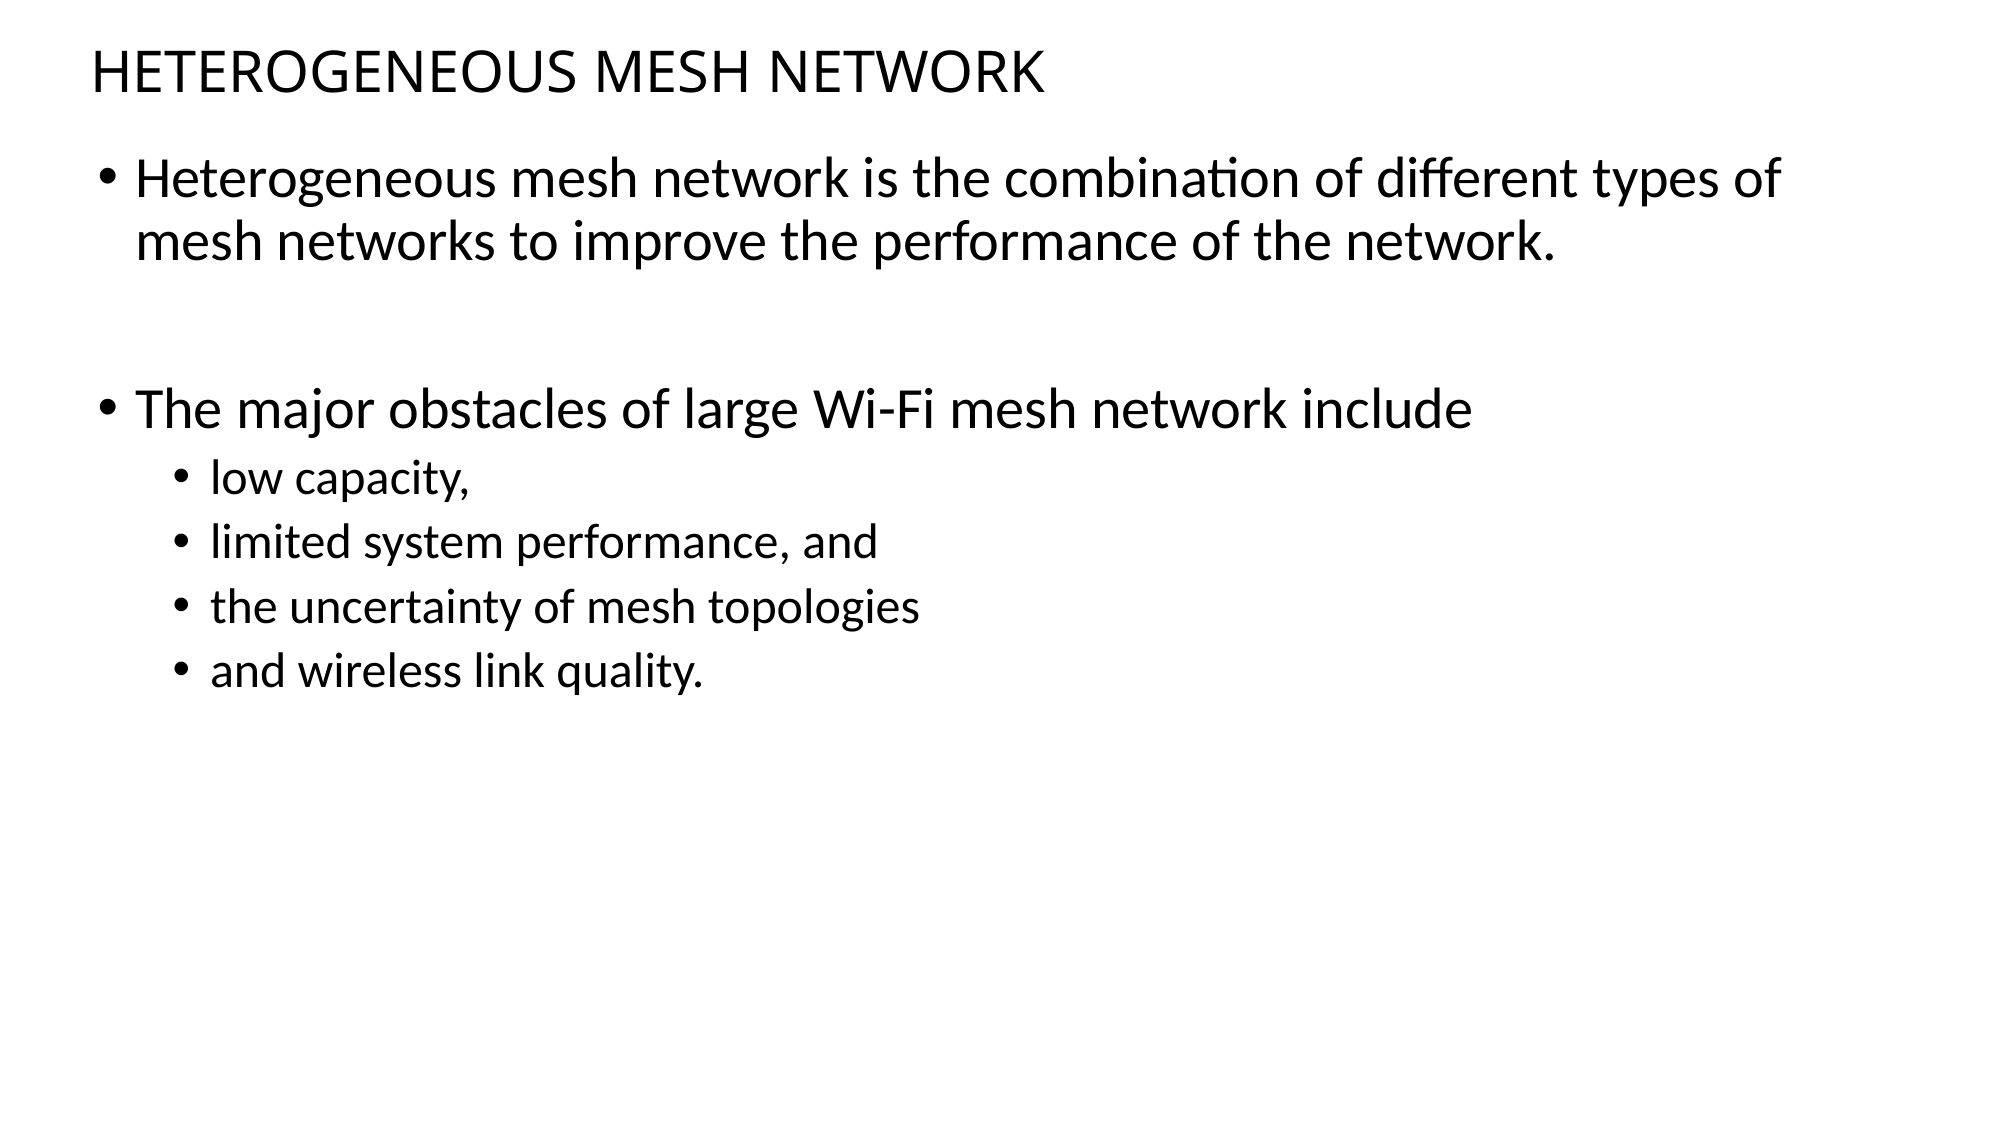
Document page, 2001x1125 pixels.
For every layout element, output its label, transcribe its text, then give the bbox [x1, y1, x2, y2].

list Heterogeneous mesh network is the combination of different types of mesh networks to improve the performance of the network. The major obstacles of large Wi-Fi mesh network include low capacity, limited system performance, and the uncertainty of mesh topologies and wireless link quality. [82, 140, 1863, 1014]
title HETEROGENEOUS MESH NETWORK [75, 35, 1800, 113]
